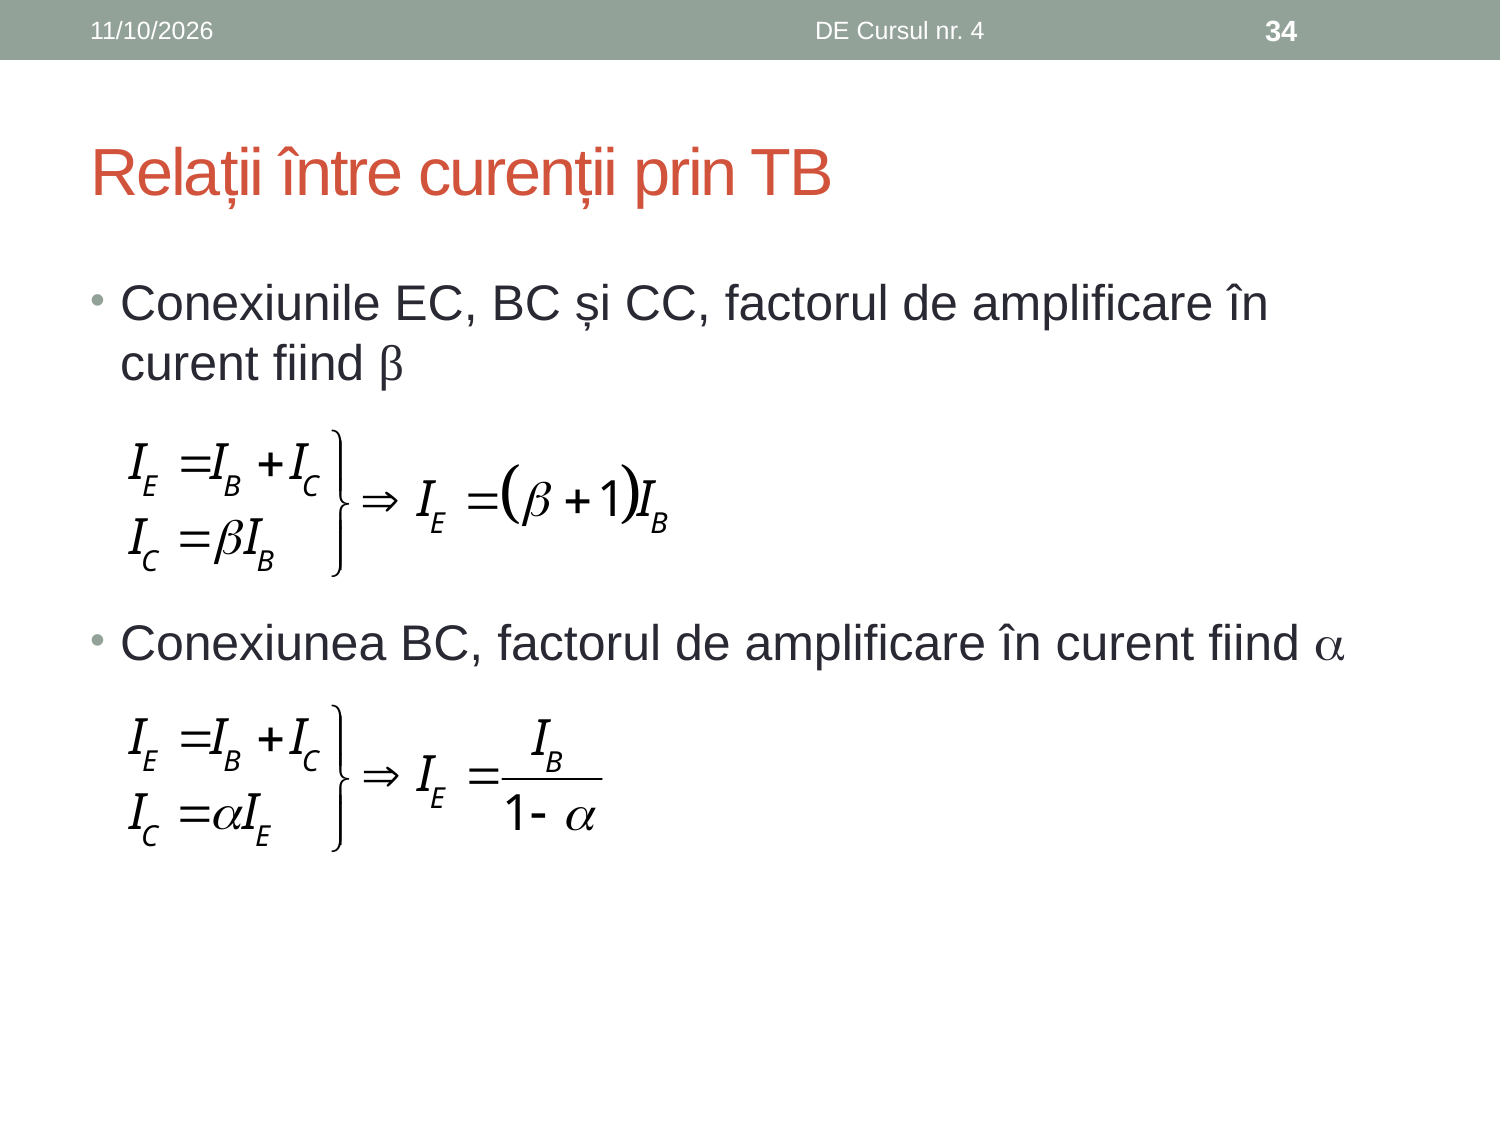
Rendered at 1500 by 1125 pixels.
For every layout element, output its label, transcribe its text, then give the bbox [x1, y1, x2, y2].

list Conexiunile EC, BC și CC, factorul de amplificare în curent fiind β Conexiunea BC, factorul de amplificare în curent fiind  [75, 262, 1425, 1063]
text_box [124, 420, 680, 588]
slide_number 34 [1250, 3, 1425, 57]
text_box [124, 695, 613, 863]
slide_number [75, 3, 550, 57]
footer DE Cursul nr. 4 [562, 3, 1238, 57]
title Relații între curenții prin TB [75, 87, 1425, 250]
